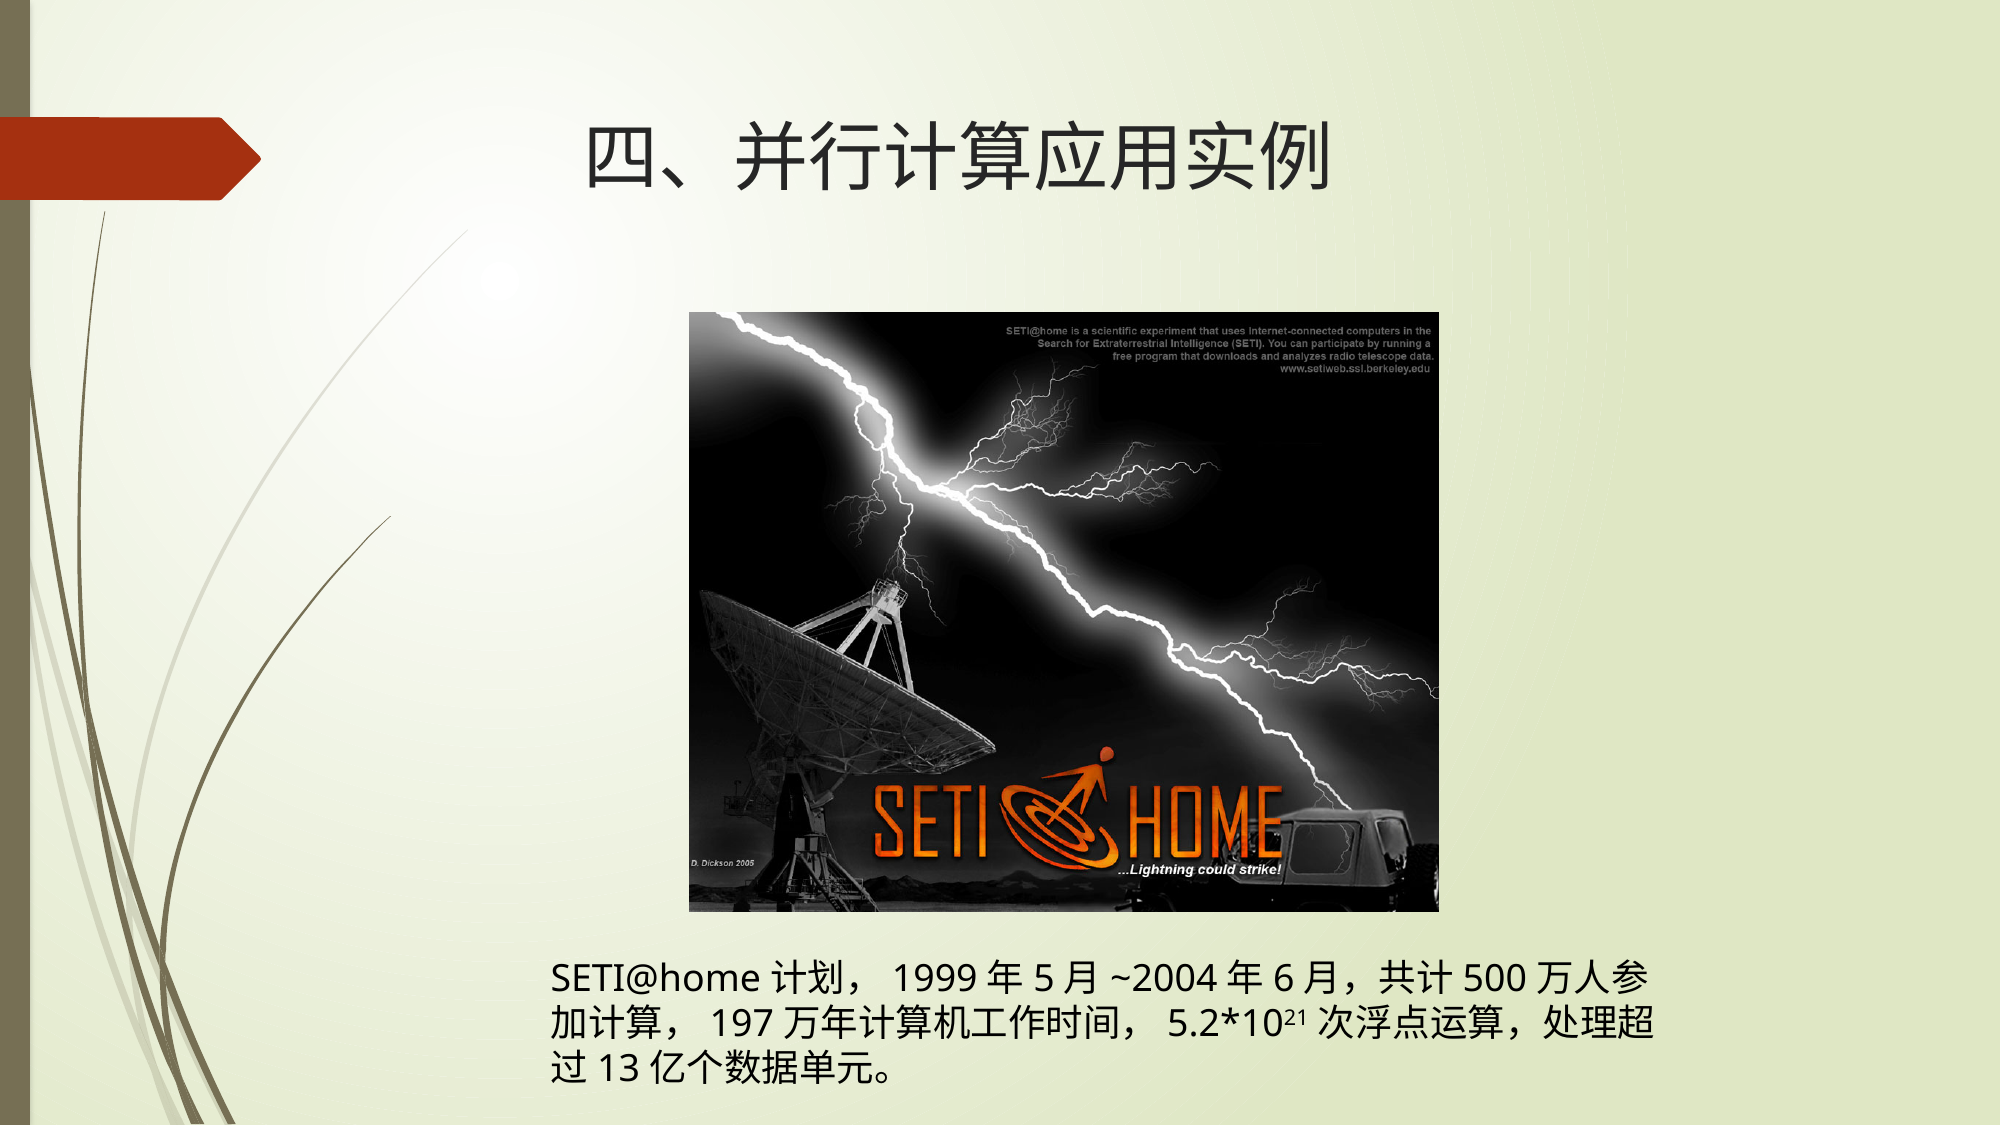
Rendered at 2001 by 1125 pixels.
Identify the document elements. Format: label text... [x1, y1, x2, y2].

picture [688, 312, 1439, 913]
text_box SETI@home计划，1999年5月~2004年6月，共计500万人参加计算，197万年计算机工作时间，5.2*1021次浮点运算，处理超过13亿个数据单元。 [535, 947, 1684, 1097]
title 四、并行计算应用实例 [568, 102, 1650, 313]
